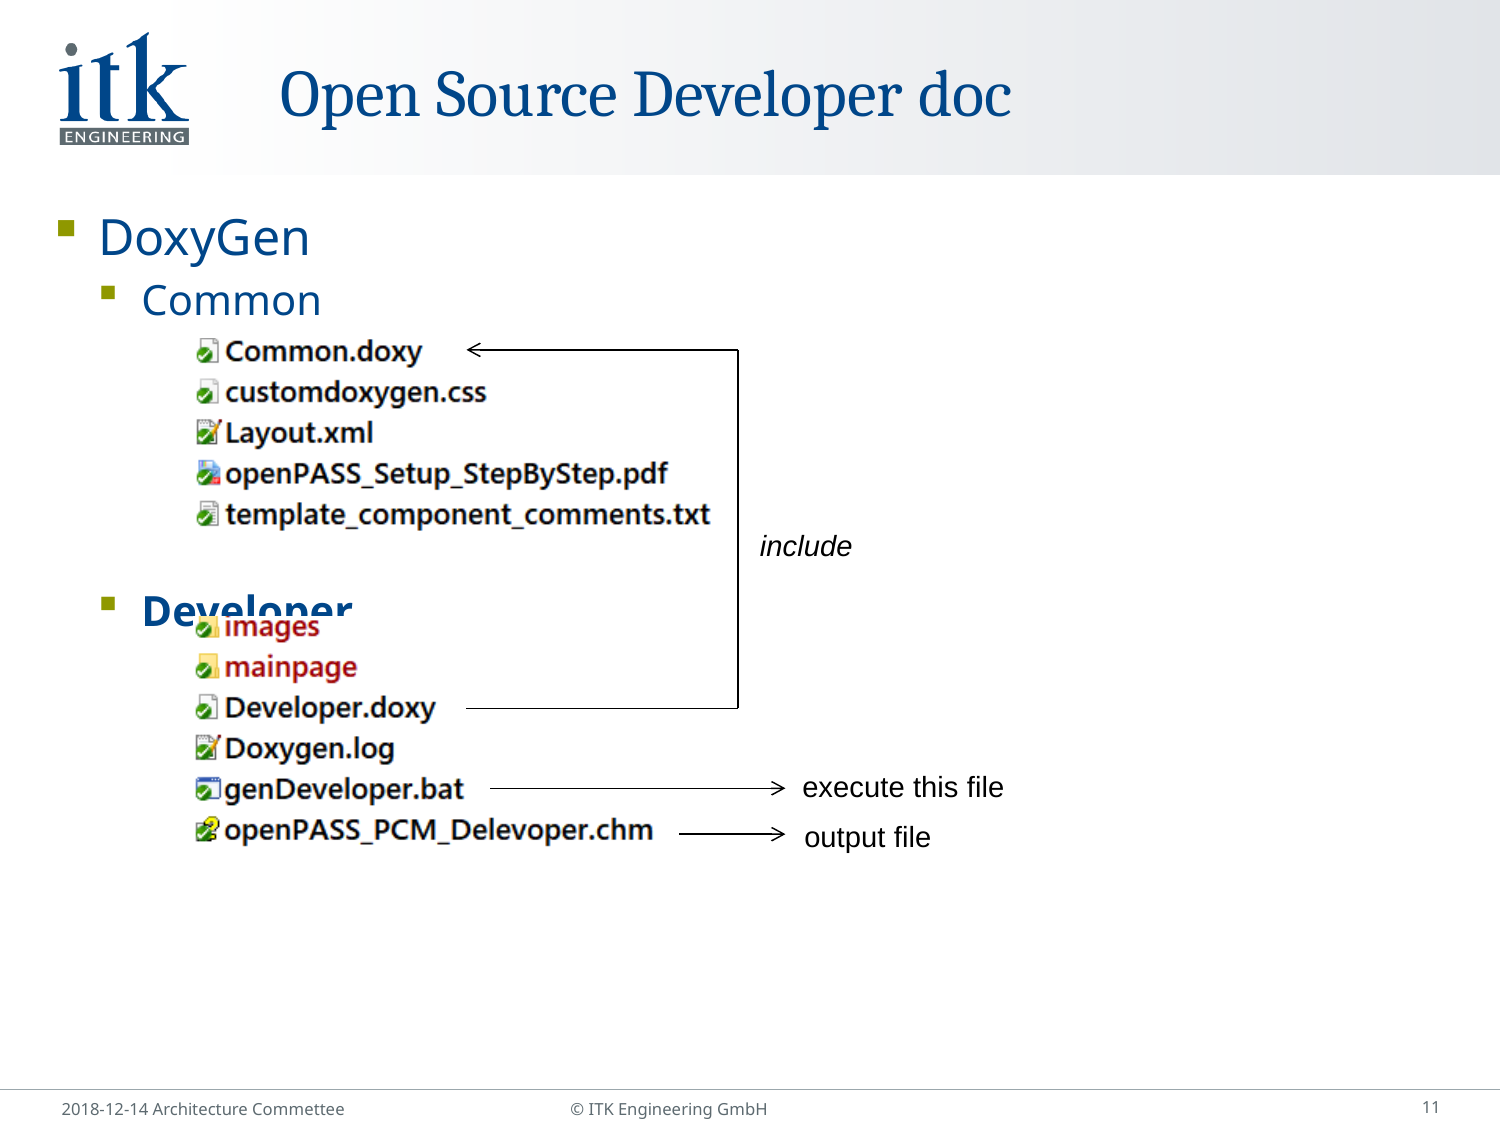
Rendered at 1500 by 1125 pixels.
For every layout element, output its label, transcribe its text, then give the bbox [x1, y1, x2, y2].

text_box output file [789, 811, 947, 861]
text_box execute this file [787, 760, 1020, 811]
picture [194, 337, 720, 534]
picture [193, 615, 665, 851]
slide_number 11 [1322, 1092, 1441, 1125]
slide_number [46, 1092, 401, 1125]
list DoxyGen Common Developer [53, 197, 1441, 1060]
footer © ITK Engineering GmbH [442, 1092, 1058, 1125]
picture [59, 32, 189, 145]
title Open Source Developer doc [265, 17, 1442, 161]
text_box include [745, 520, 868, 571]
